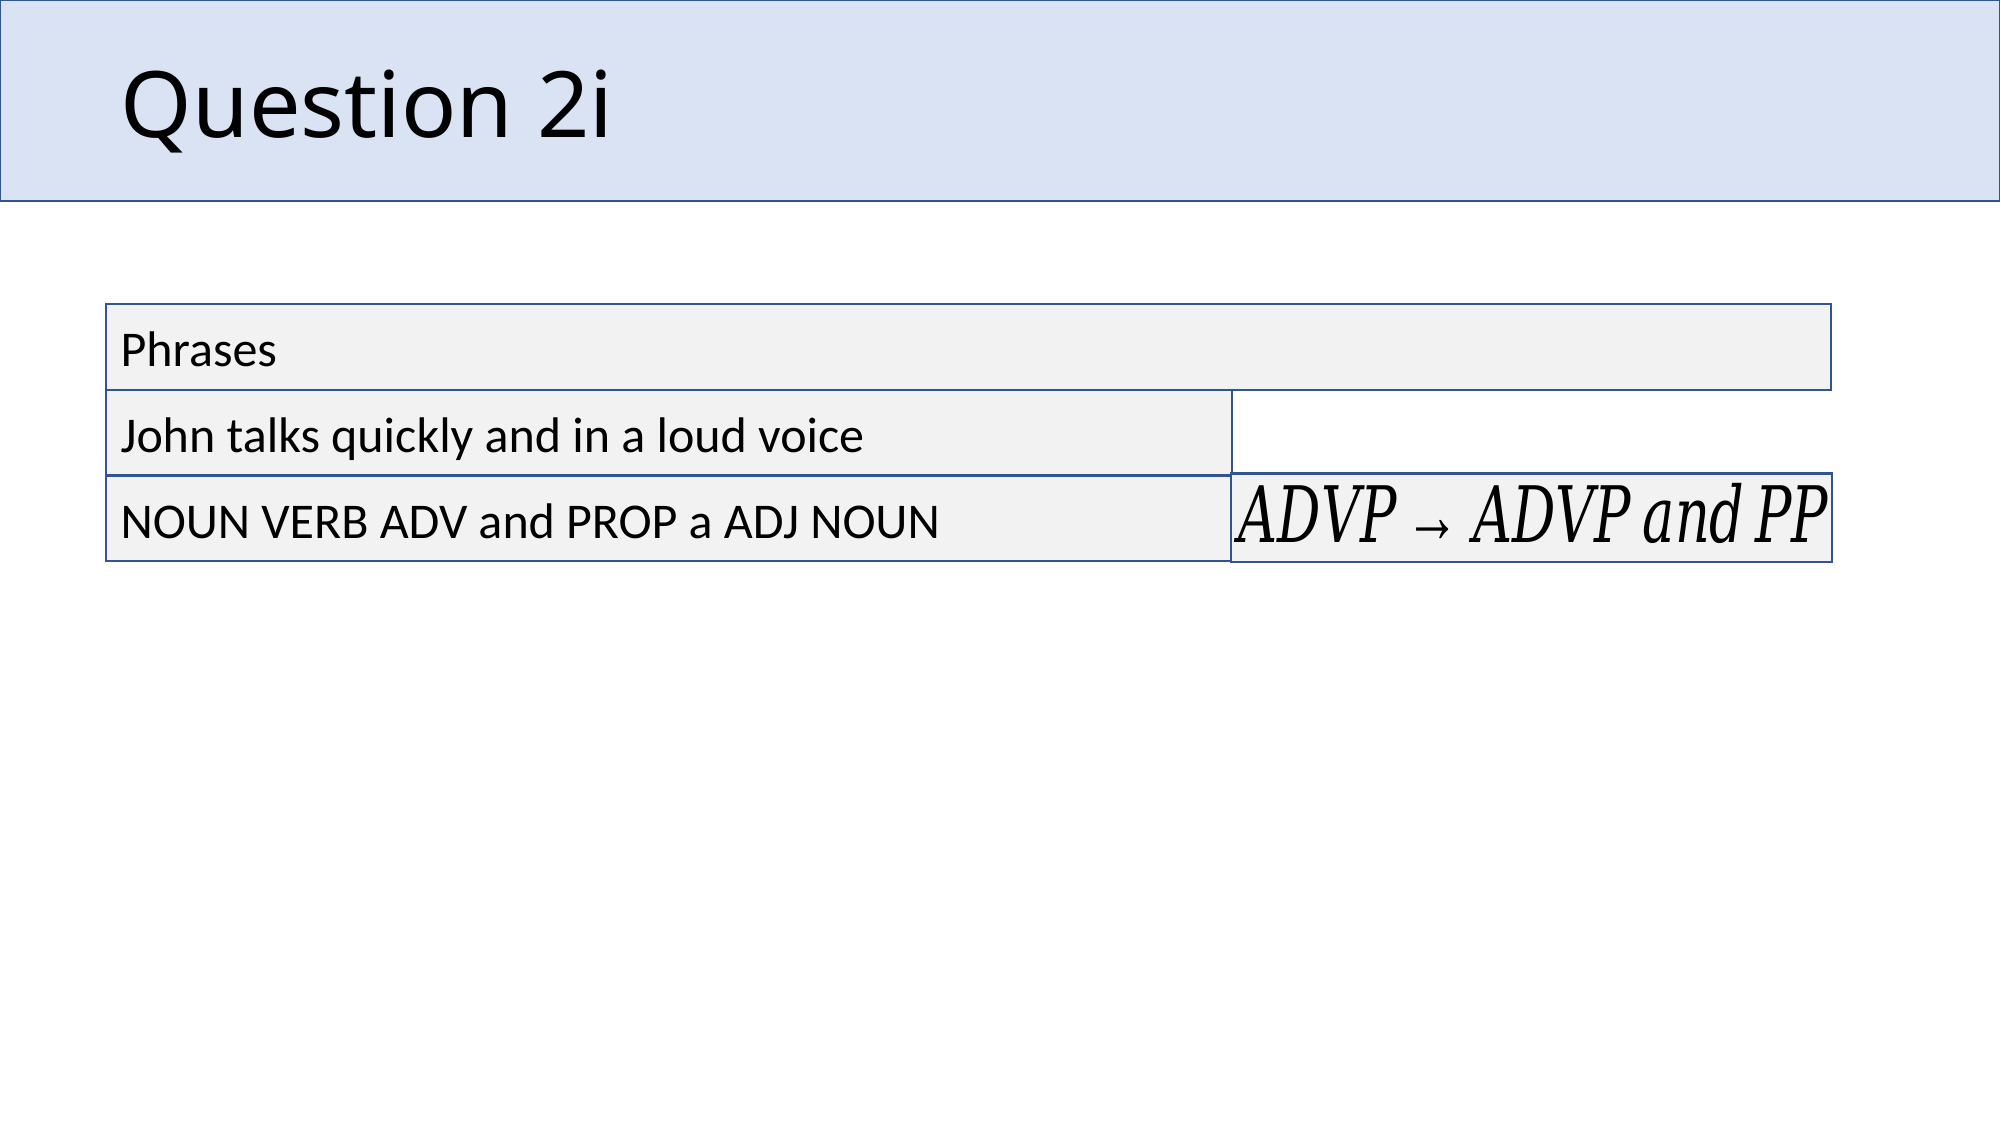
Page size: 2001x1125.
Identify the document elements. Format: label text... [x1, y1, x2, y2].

text_box [0, 0, 105, 202]
title Question 2i [105, 0, 1831, 217]
text_box NOUN VERB ADV and PROP a ADJ NOUN [105, 475, 1230, 562]
text_box [1831, 0, 2000, 202]
text_box John talks quickly and in a loud voice [105, 389, 1233, 475]
text_box Phrases [105, 303, 1832, 391]
